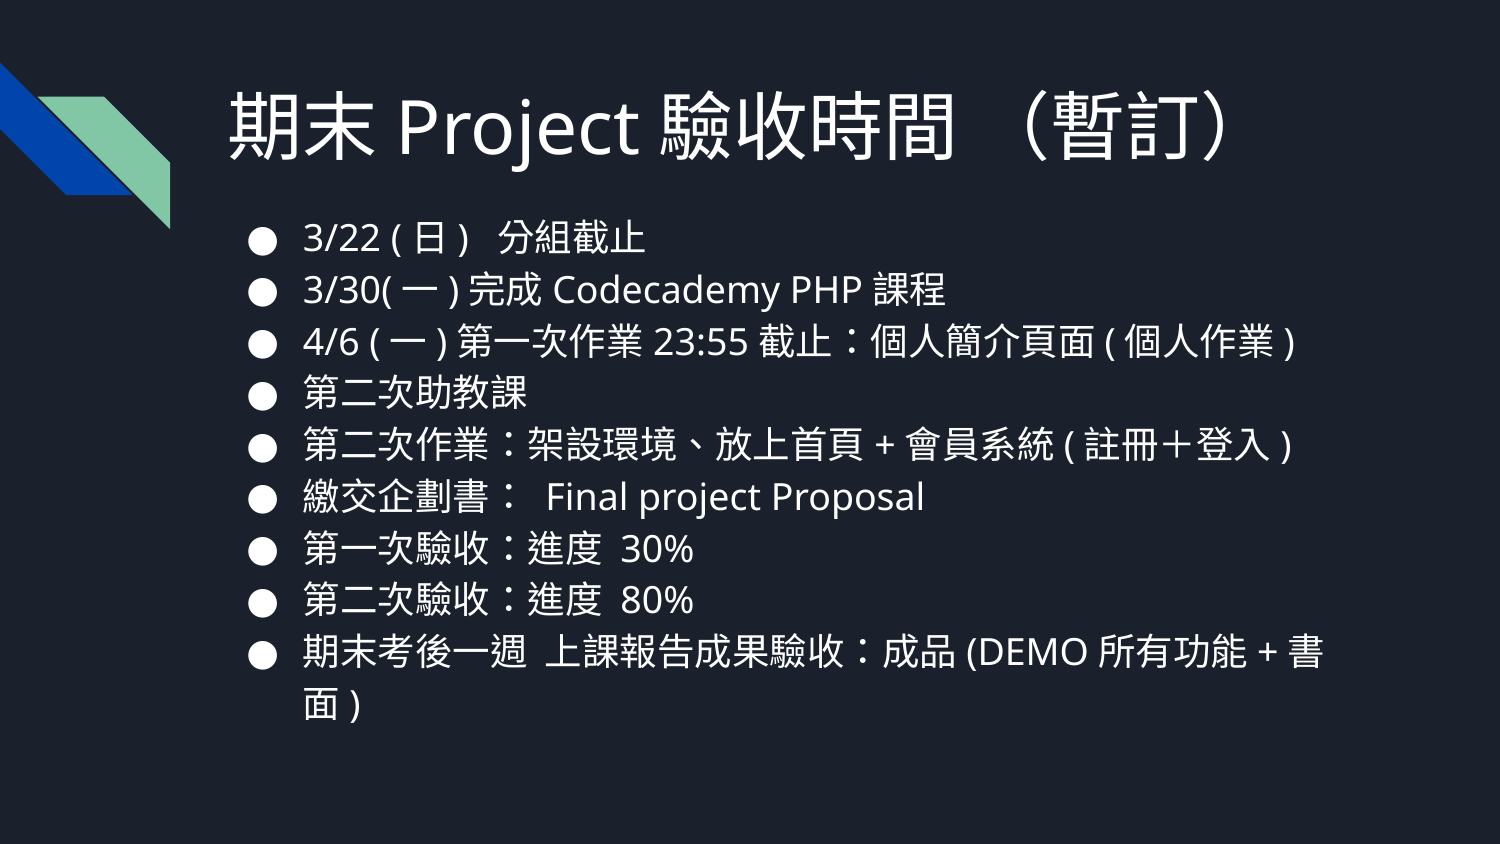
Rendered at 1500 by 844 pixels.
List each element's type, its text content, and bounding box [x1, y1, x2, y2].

title 期末Project驗收時間 （暫訂） [212, 64, 1368, 192]
list 3/22 (日) 分組截止 3/30(一)完成Codecademy PHP課程 4/6 (一)第一次作業23:55截止：個人簡介頁面(個人作業) 第二次助教課 第二次作業：架設環境、放上首頁+會員系統(註冊＋登入) 繳交企劃書： Final project Proposal 第一次驗收：進度 30% 第二次驗收：進度 80% 期末考後一週 上課報告成果驗收：成品(DEMO所有功能+書面) [212, 192, 1368, 670]
